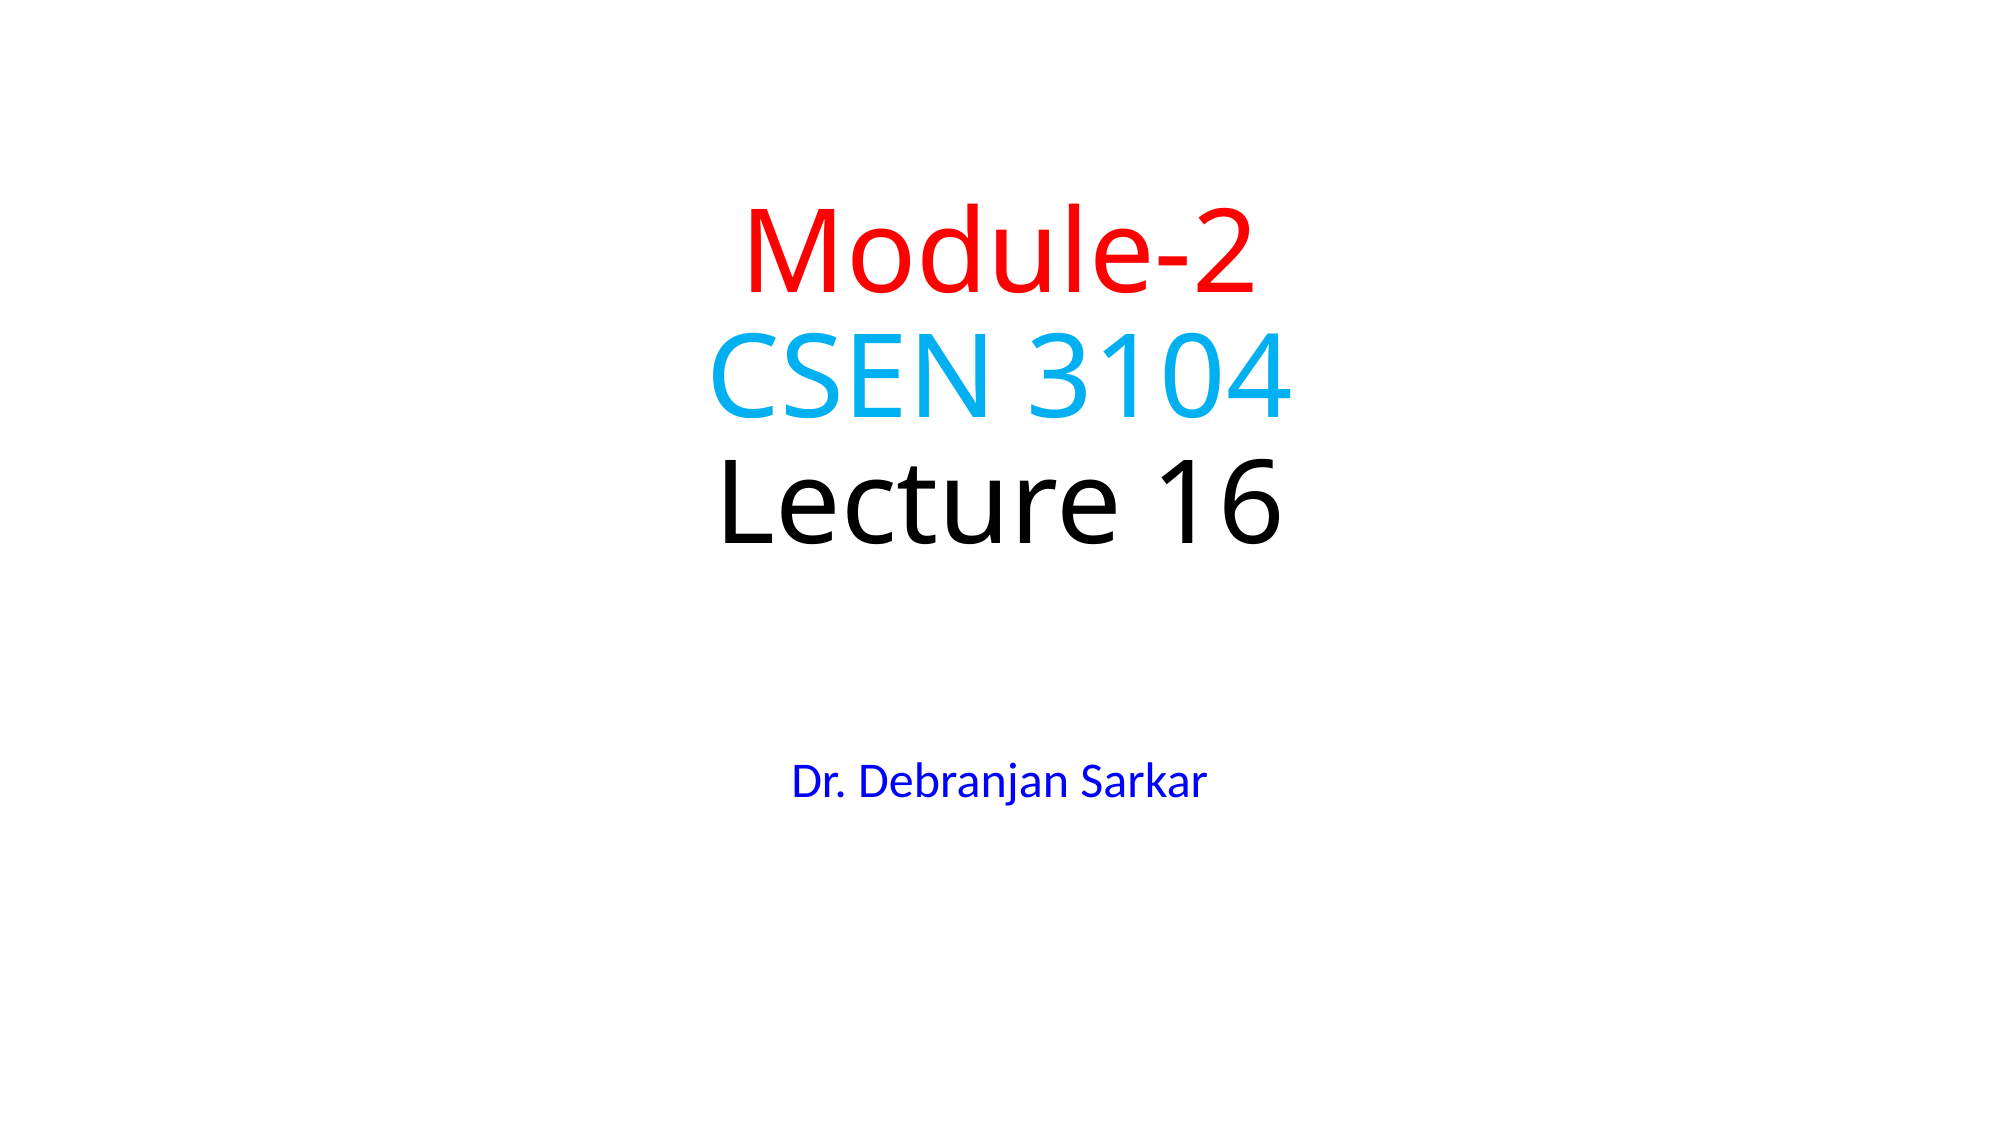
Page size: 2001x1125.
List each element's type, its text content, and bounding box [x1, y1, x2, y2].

title Module-2 CSEN 3104 Lecture 16 [249, 184, 1750, 576]
subtitle Dr. Debranjan Sarkar [249, 590, 1750, 863]
